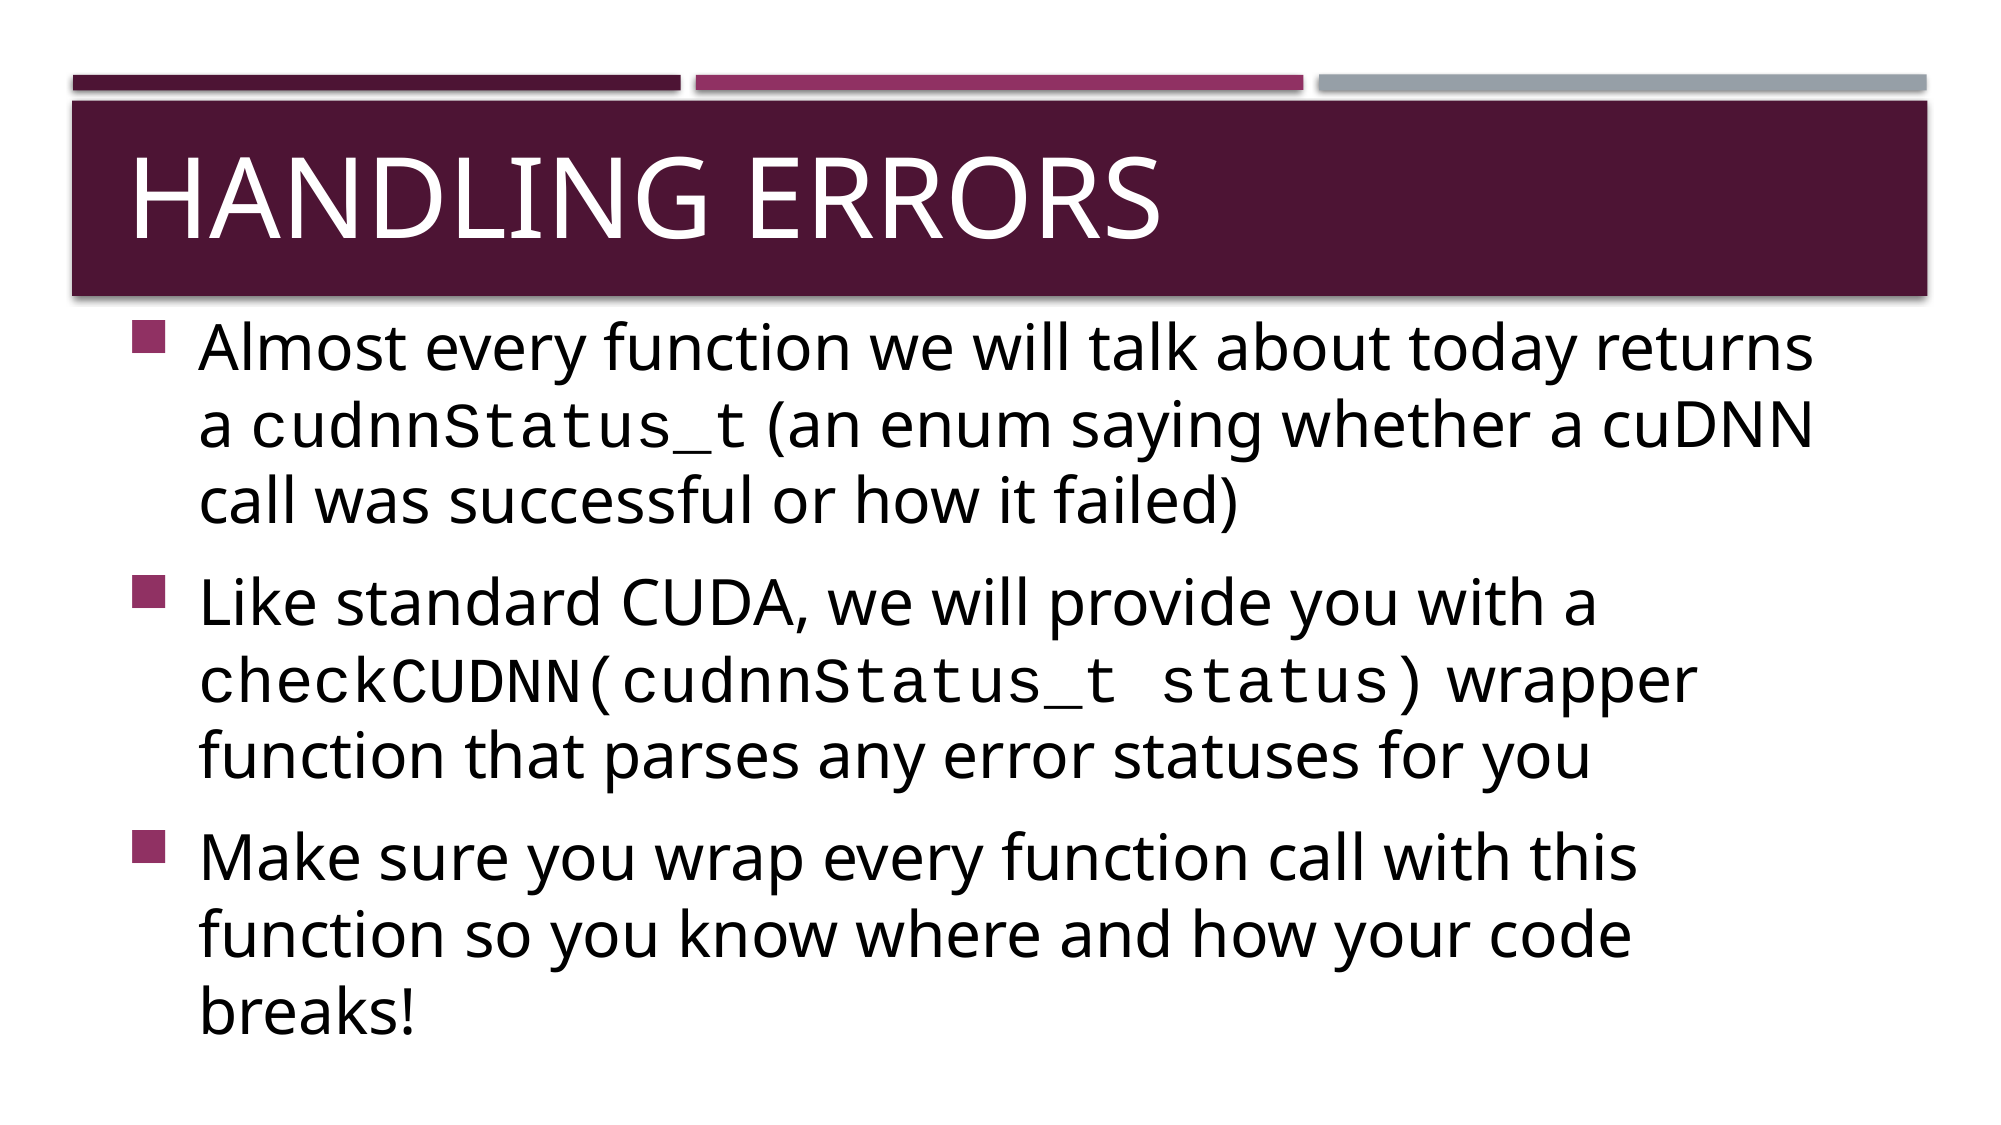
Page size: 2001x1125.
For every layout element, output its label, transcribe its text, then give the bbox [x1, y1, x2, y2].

title Handling Errors [111, 116, 1880, 269]
list Almost every function we will talk about today returns a cudnnStatus_t (an enum saying whether a cuDNN call was successful or how it failed) Like standard CUDA, we will provide you with a checkCUDNN(cudnnStatus_t status) wrapper function that parses any error statuses for you Make sure you wrap every function call with this function so you know where and how your code breaks! [111, 296, 1880, 1057]
